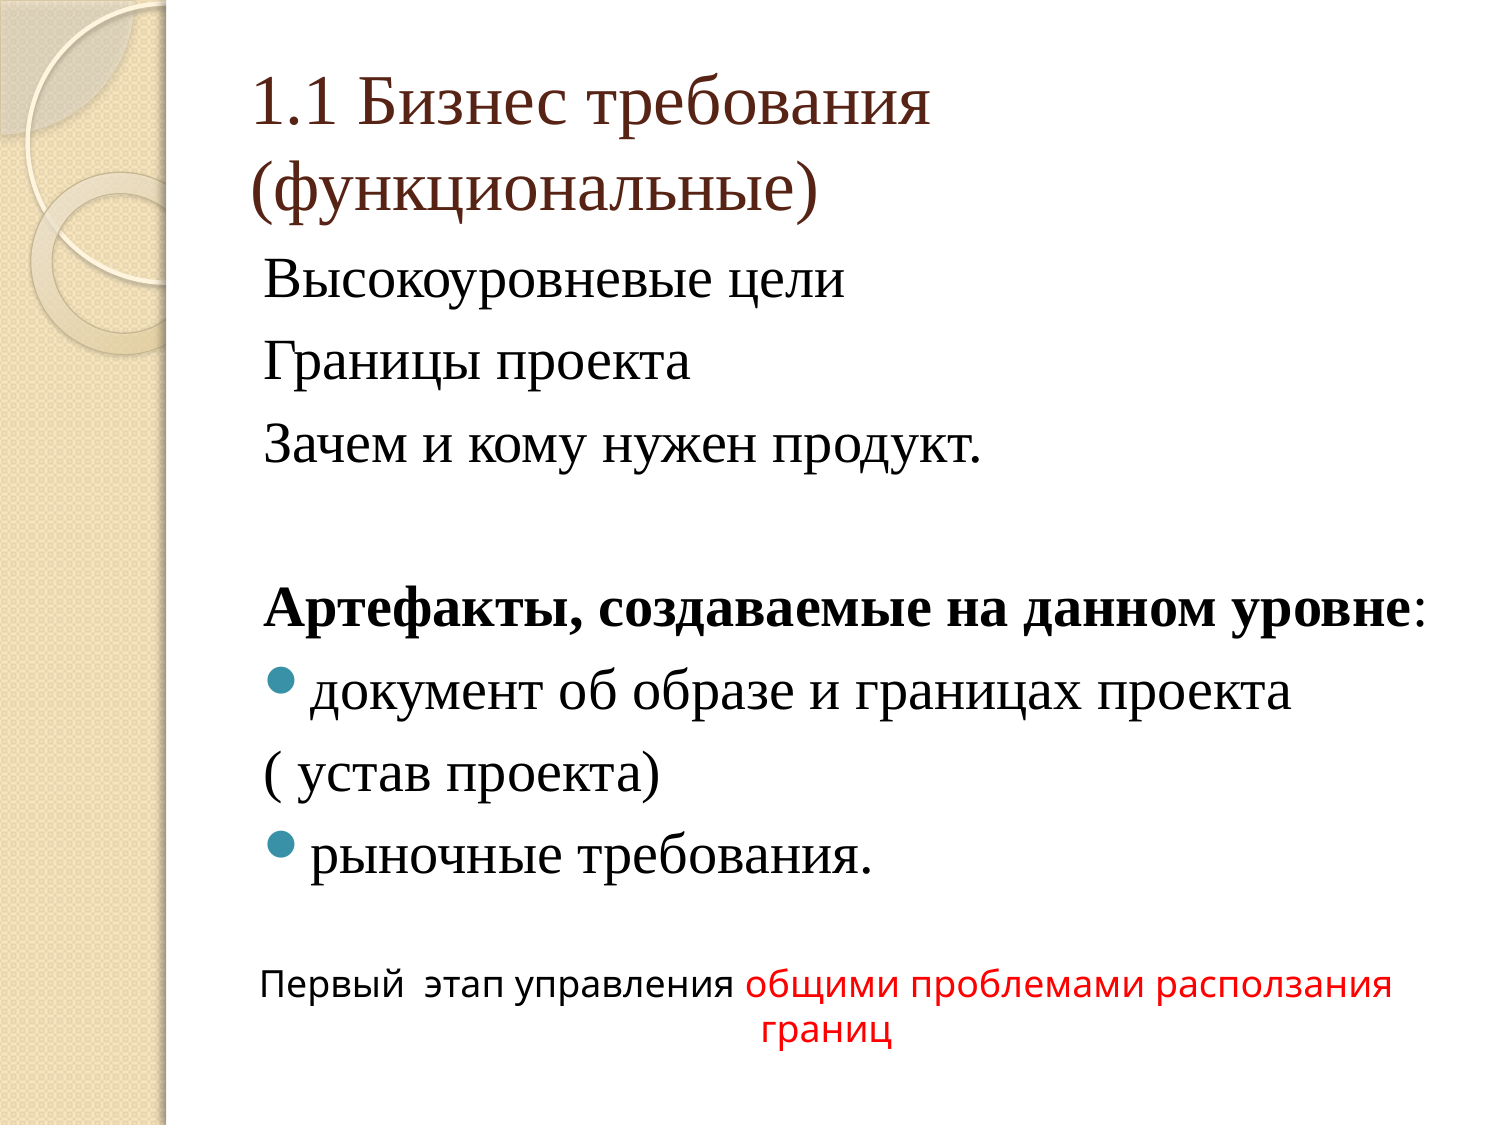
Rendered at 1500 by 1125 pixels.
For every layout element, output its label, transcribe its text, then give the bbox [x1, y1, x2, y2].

list Высокоуровневые цели Границы проекта Зачем и кому нужен продукт. Артефакты, создаваемые на данном уровне: документ об образе и границах проекта ( устав проекта) рыночные требования. [235, 231, 1466, 1025]
title 1.1 Бизнес требования (функциональные) [235, 45, 1466, 231]
text_box Первый этап управления общими проблемами расползания границ [194, 952, 1459, 1102]
